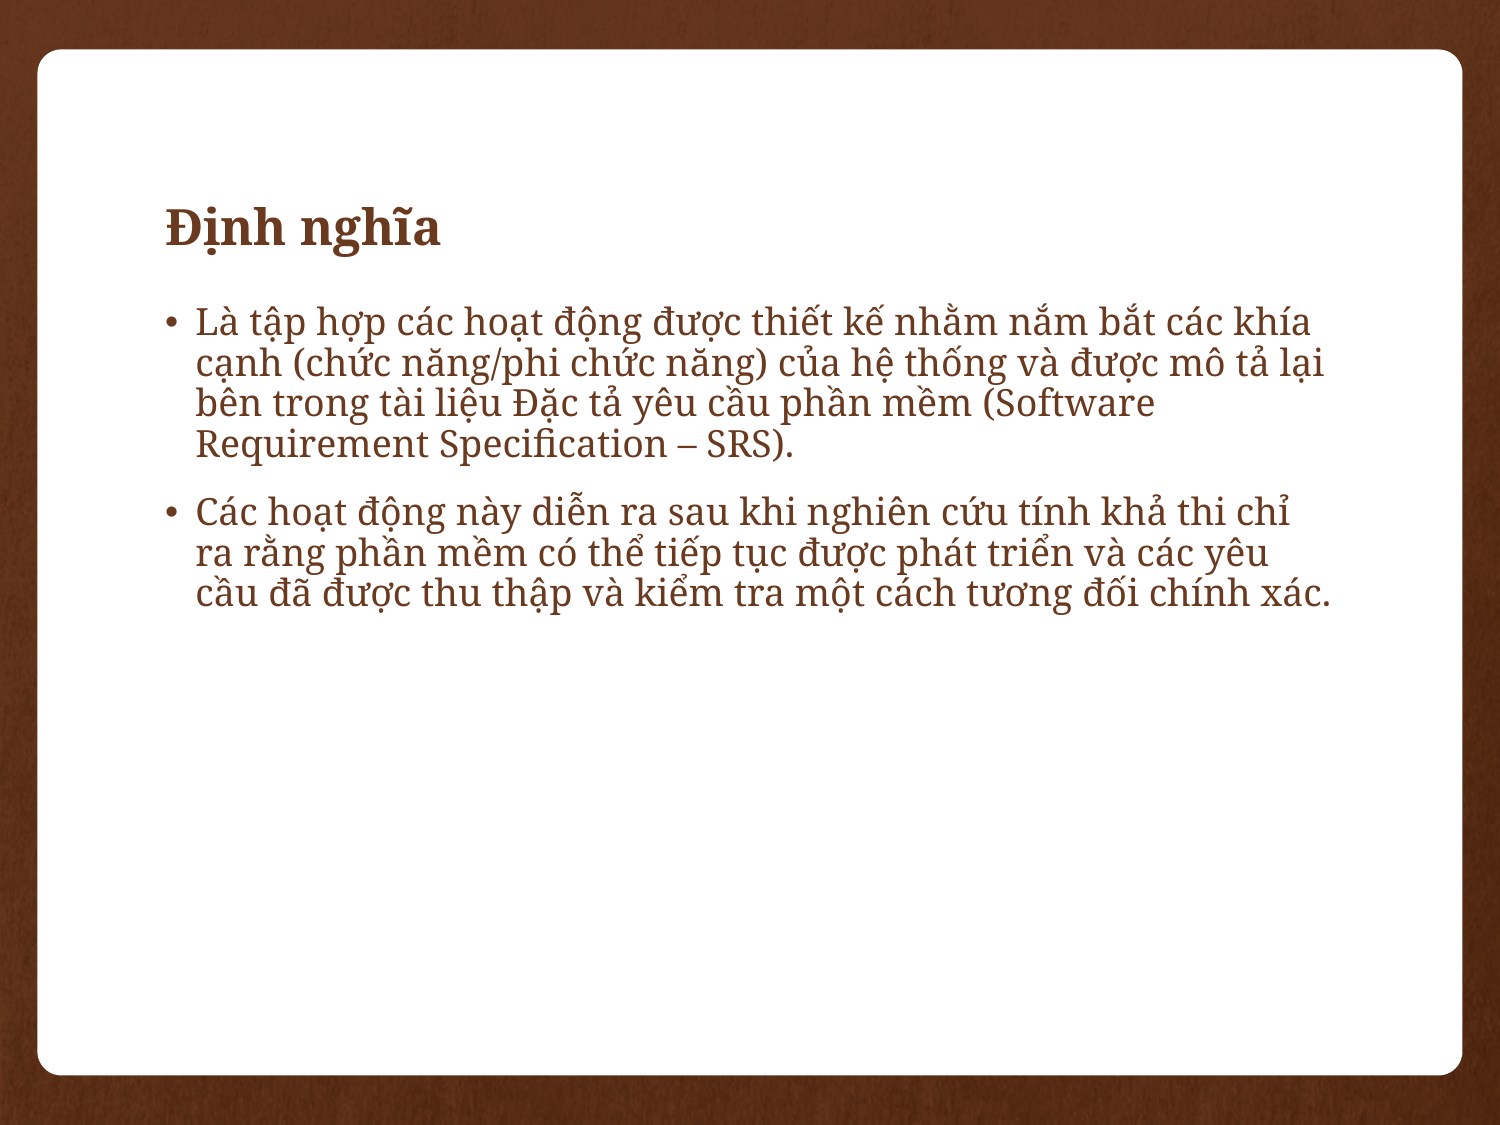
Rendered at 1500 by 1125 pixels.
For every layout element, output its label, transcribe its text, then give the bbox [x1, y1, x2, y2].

list Là tập hợp các hoạt động được thiết kế nhằm nắm bắt các khía cạnh (chức năng/phi chức năng) của hệ thống và được mô tả lại bên trong tài liệu Đặc tả yêu cầu phần mềm (Software Requirement Specification – SRS). Các hoạt động này diễn ra sau khi nghiên cứu tính khả thi chỉ ra rằng phần mềm có thể tiếp tục được phát triển và các yêu cầu đã được thu thập và kiểm tra một cách tương đối chính xác. [150, 295, 1350, 996]
title Định nghĩa [150, 70, 1350, 263]
